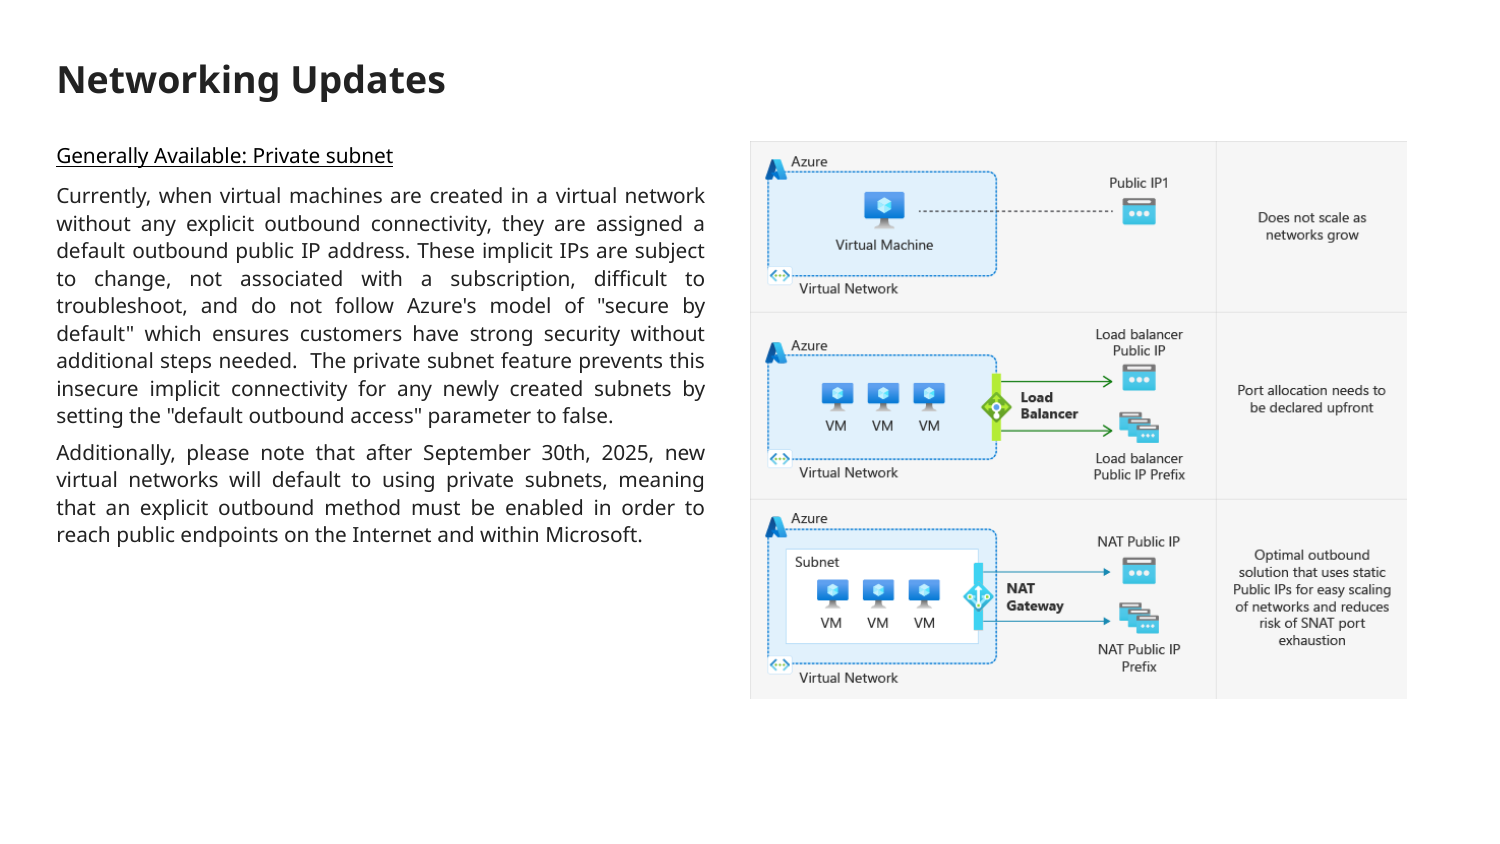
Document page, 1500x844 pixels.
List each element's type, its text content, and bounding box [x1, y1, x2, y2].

title Networking Updates [56, 56, 1444, 113]
list Generally Available: Private subnet Currently, when virtual machines are created in a virtual network without any explicit outbound connectivity, they are assigned a default outbound public IP address. These implicit IPs are subject to change, not associated with a subscription, difficult to troubleshoot, and do not follow Azure's model of "secure by default" which ensures customers have strong security without additional steps needed. The private subnet feature prevents this insecure implicit connectivity for any newly created subnets by setting the "default outbound access" parameter to false. Additionally, please note that after September 30th, 2025, new virtual networks will default to using private subnets, meaning that an explicit outbound method must be enabled in order to reach public endpoints on the Internet and within Microsoft. [56, 140, 706, 760]
picture [749, 140, 1407, 699]
